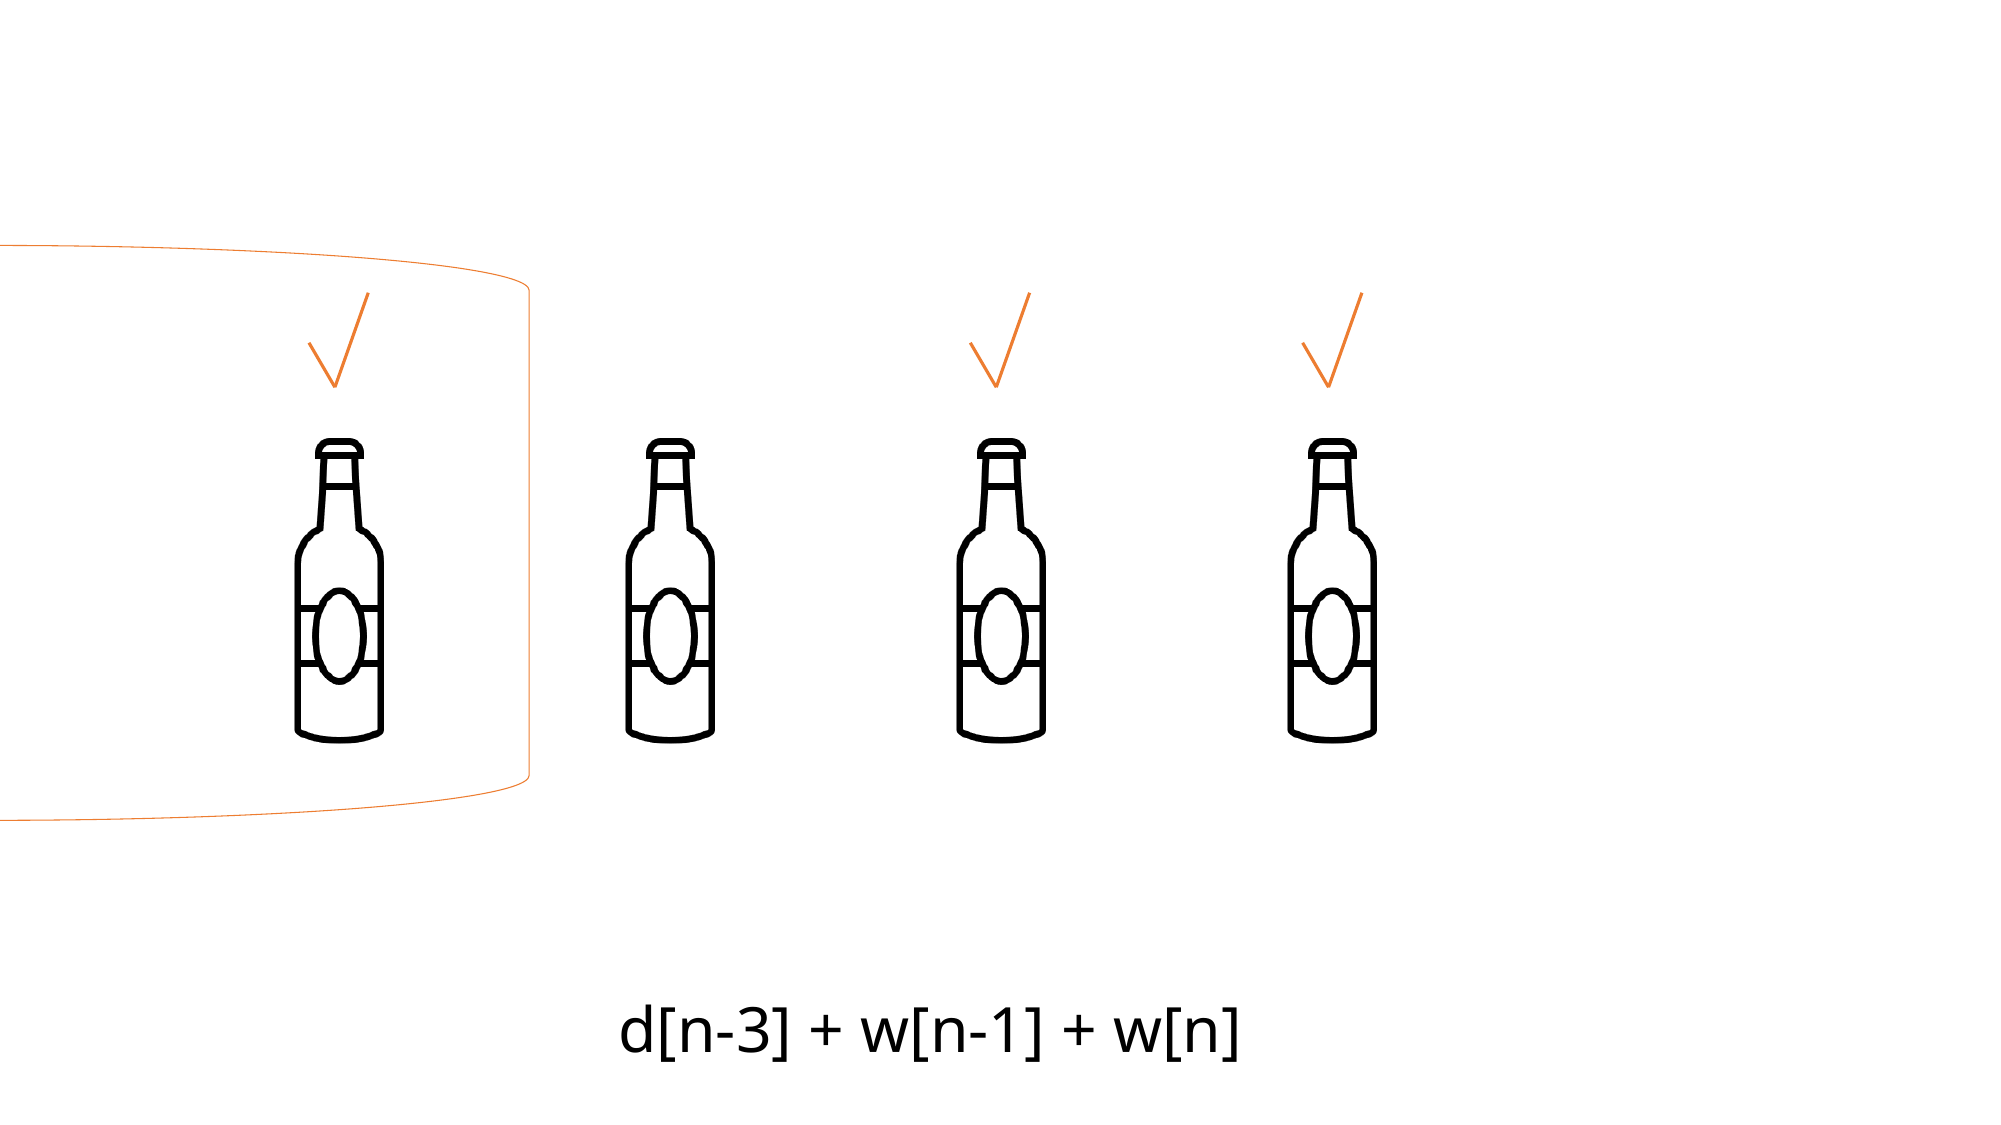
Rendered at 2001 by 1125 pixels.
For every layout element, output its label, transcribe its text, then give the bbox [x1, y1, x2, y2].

text_box [0, 244, 530, 821]
picture [172, 424, 1498, 757]
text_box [309, 292, 369, 388]
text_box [1302, 292, 1362, 388]
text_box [970, 292, 1030, 388]
text_box d[n-3] + w[n-1] + w[n] [603, 983, 1271, 1073]
